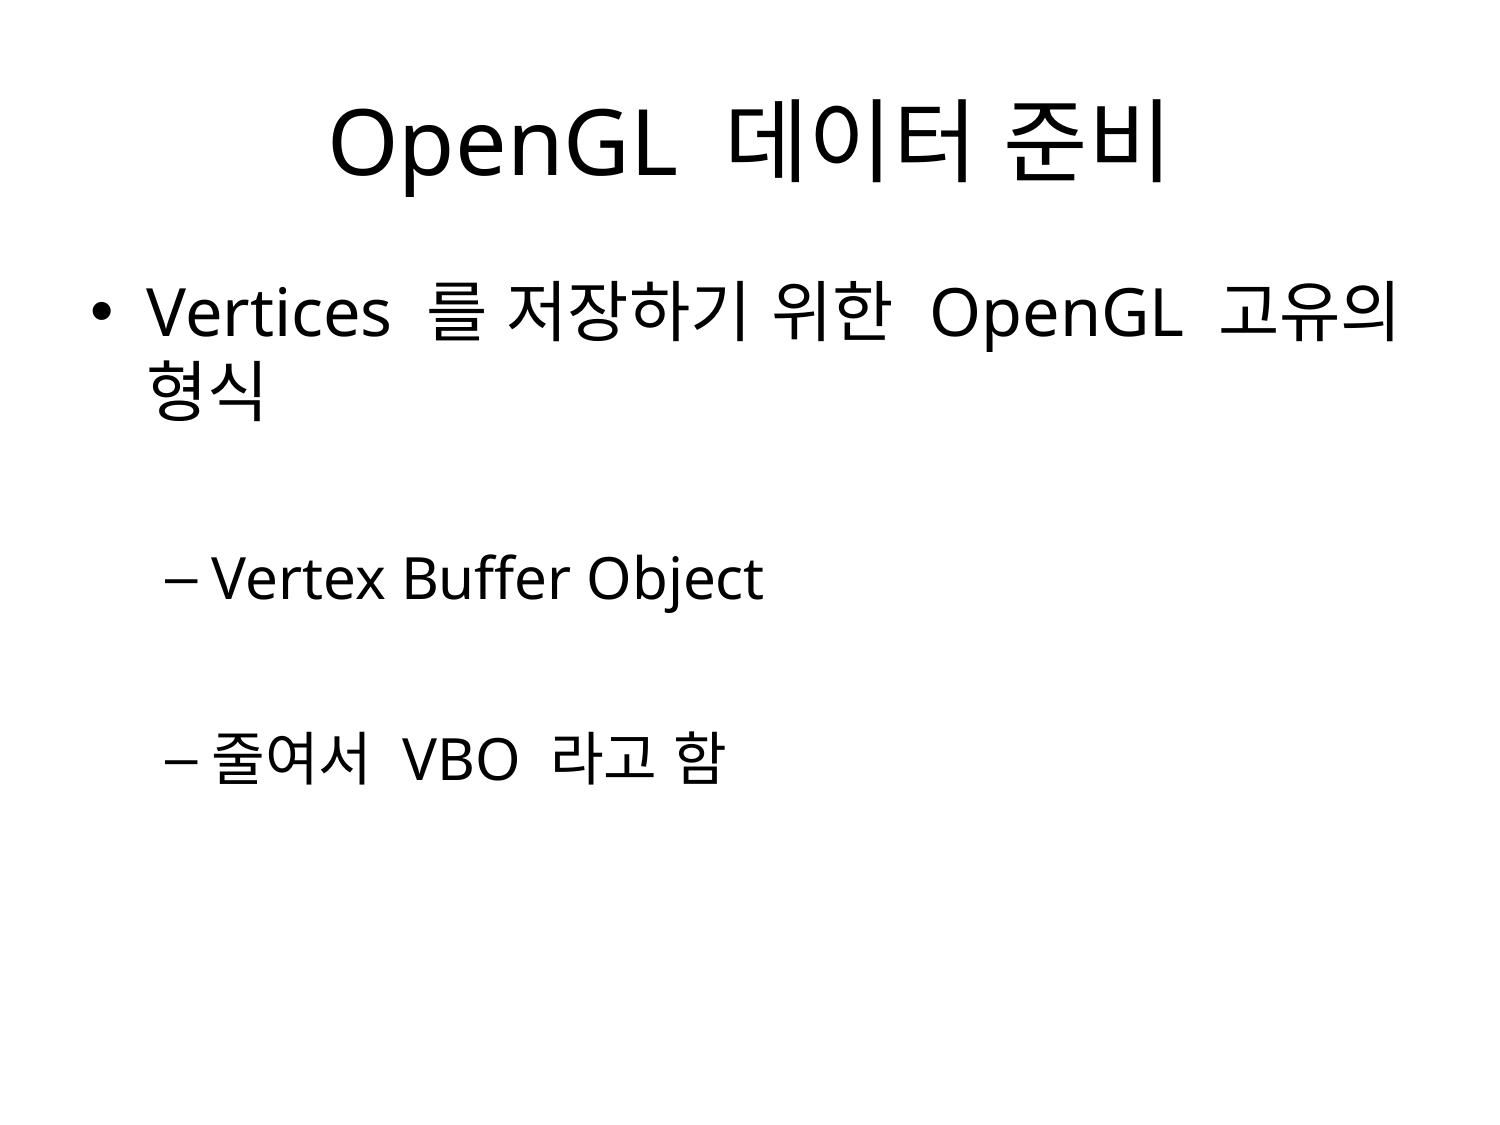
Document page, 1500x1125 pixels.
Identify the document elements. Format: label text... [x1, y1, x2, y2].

title OpenGL 데이터 준비 [75, 45, 1425, 233]
list Vertices 를 저장하기 위한 OpenGL 고유의 형식 Vertex Buffer Object 줄여서 VBO 라고 함 [75, 262, 1425, 1005]
